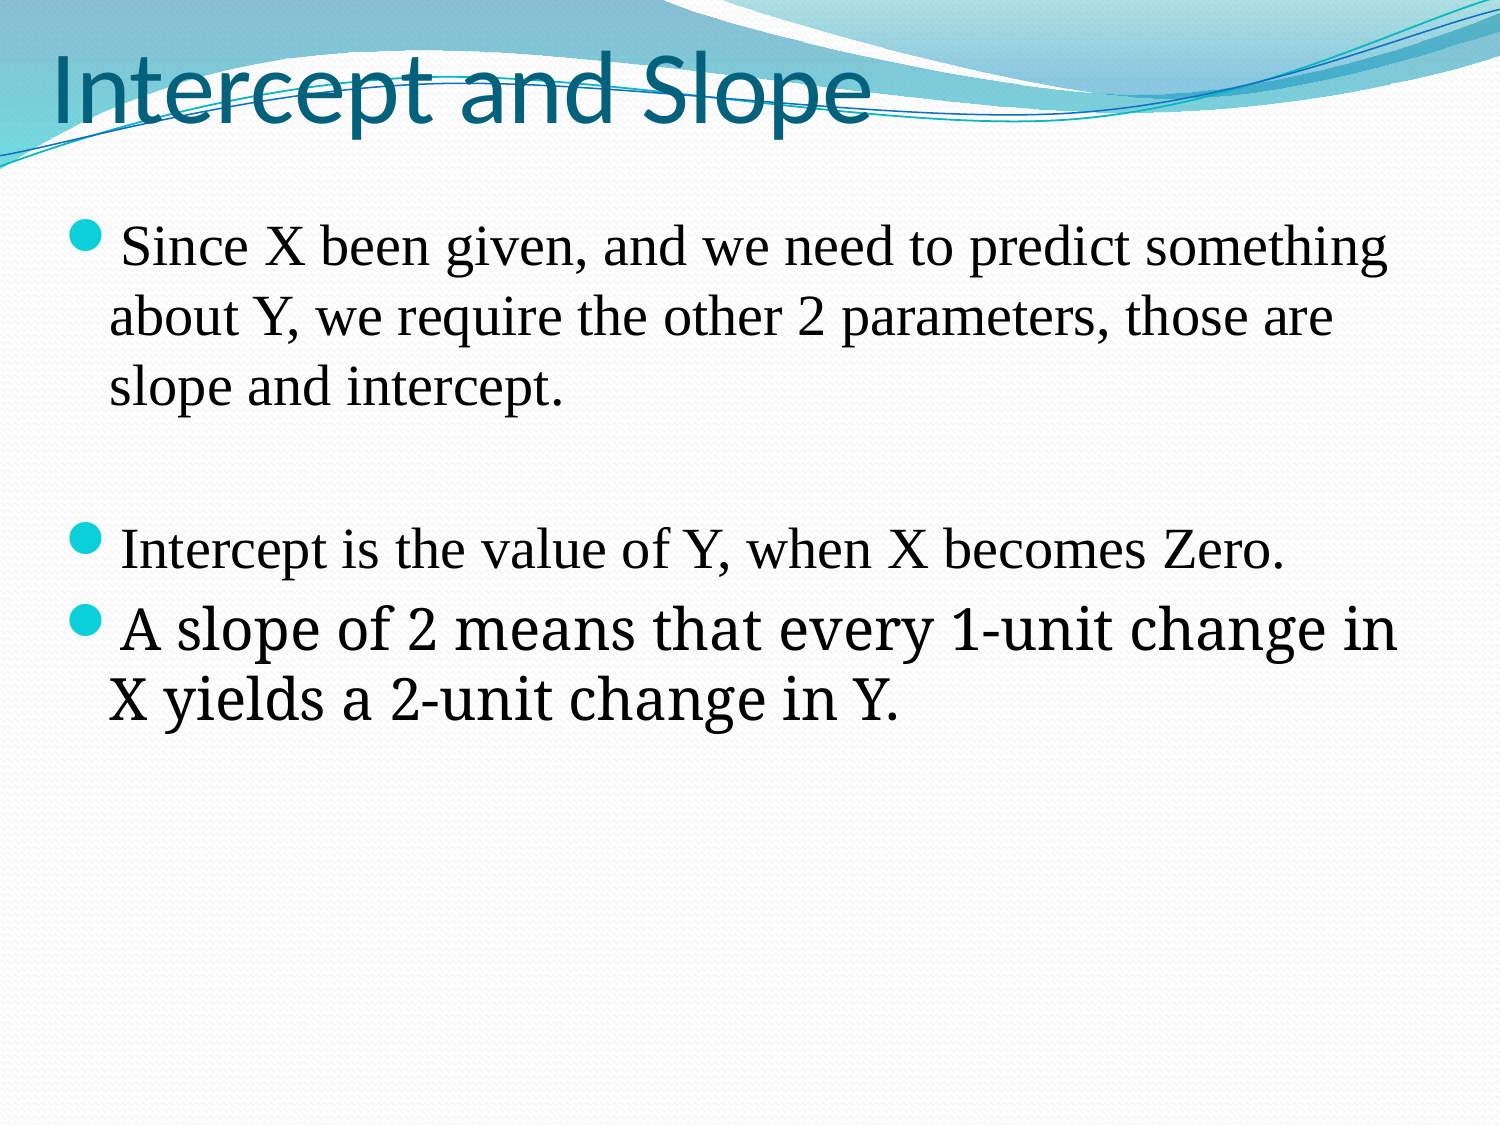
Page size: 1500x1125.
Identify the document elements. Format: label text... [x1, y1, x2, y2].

title Intercept and Slope [50, 24, 1187, 150]
list Since X been given, and we need to predict something about Y, we require the other 2 parameters, those are slope and intercept. Intercept is the value of Y, when X becomes Zero. A slope of 2 means that every 1-unit change in X yields a 2-unit change in Y. [50, 200, 1425, 1038]
